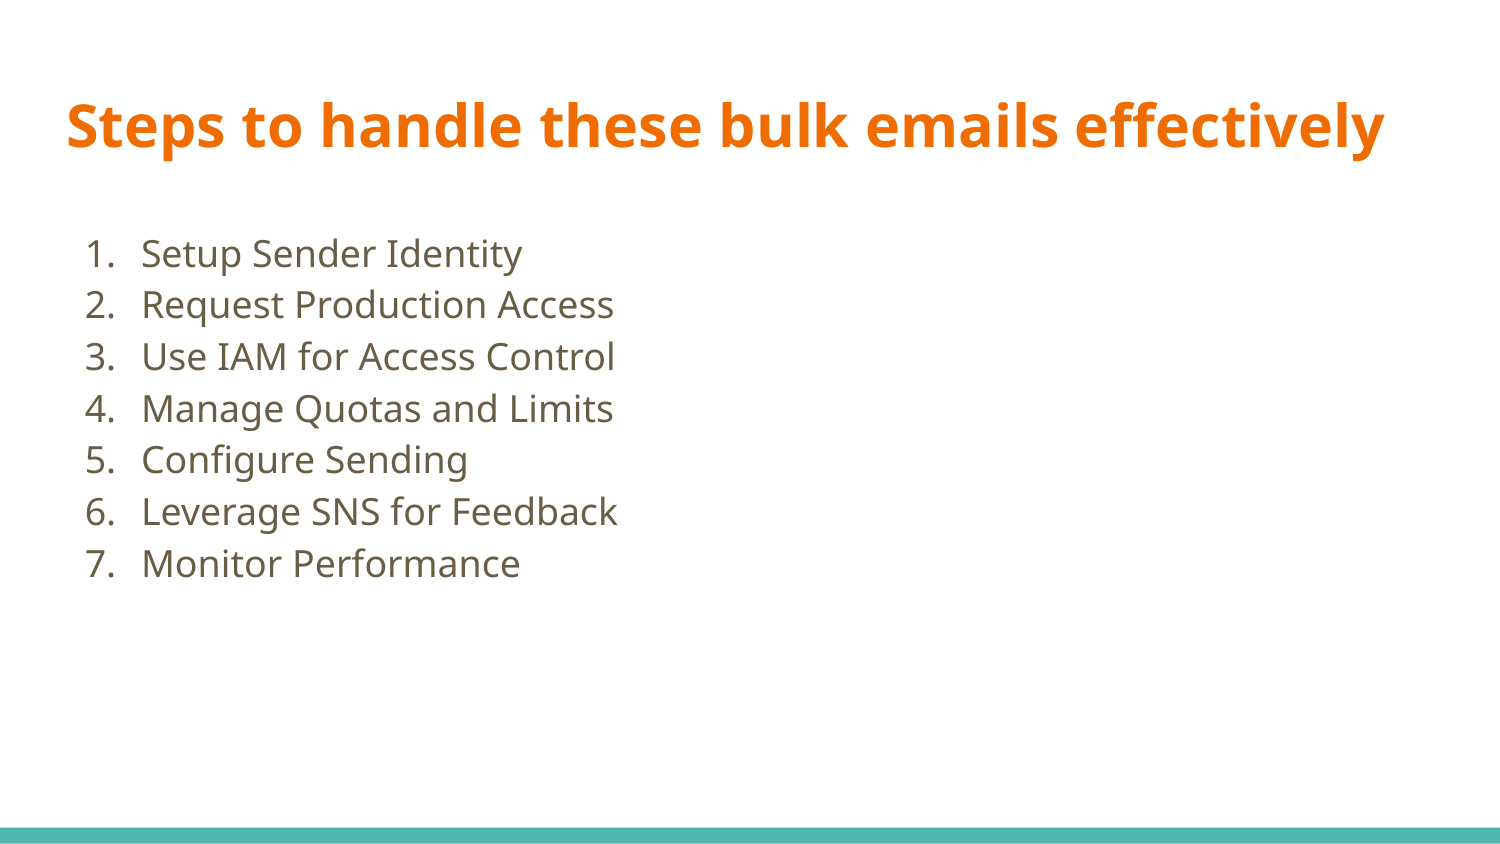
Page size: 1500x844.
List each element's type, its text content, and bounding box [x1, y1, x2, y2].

list Setup Sender Identity Request Production Access Use IAM for Access Control Manage Quotas and Limits Configure Sending Leverage SNS for Feedback Monitor Performance [51, 207, 1449, 750]
title Steps to handle these bulk emails effectively [51, 72, 1449, 189]
